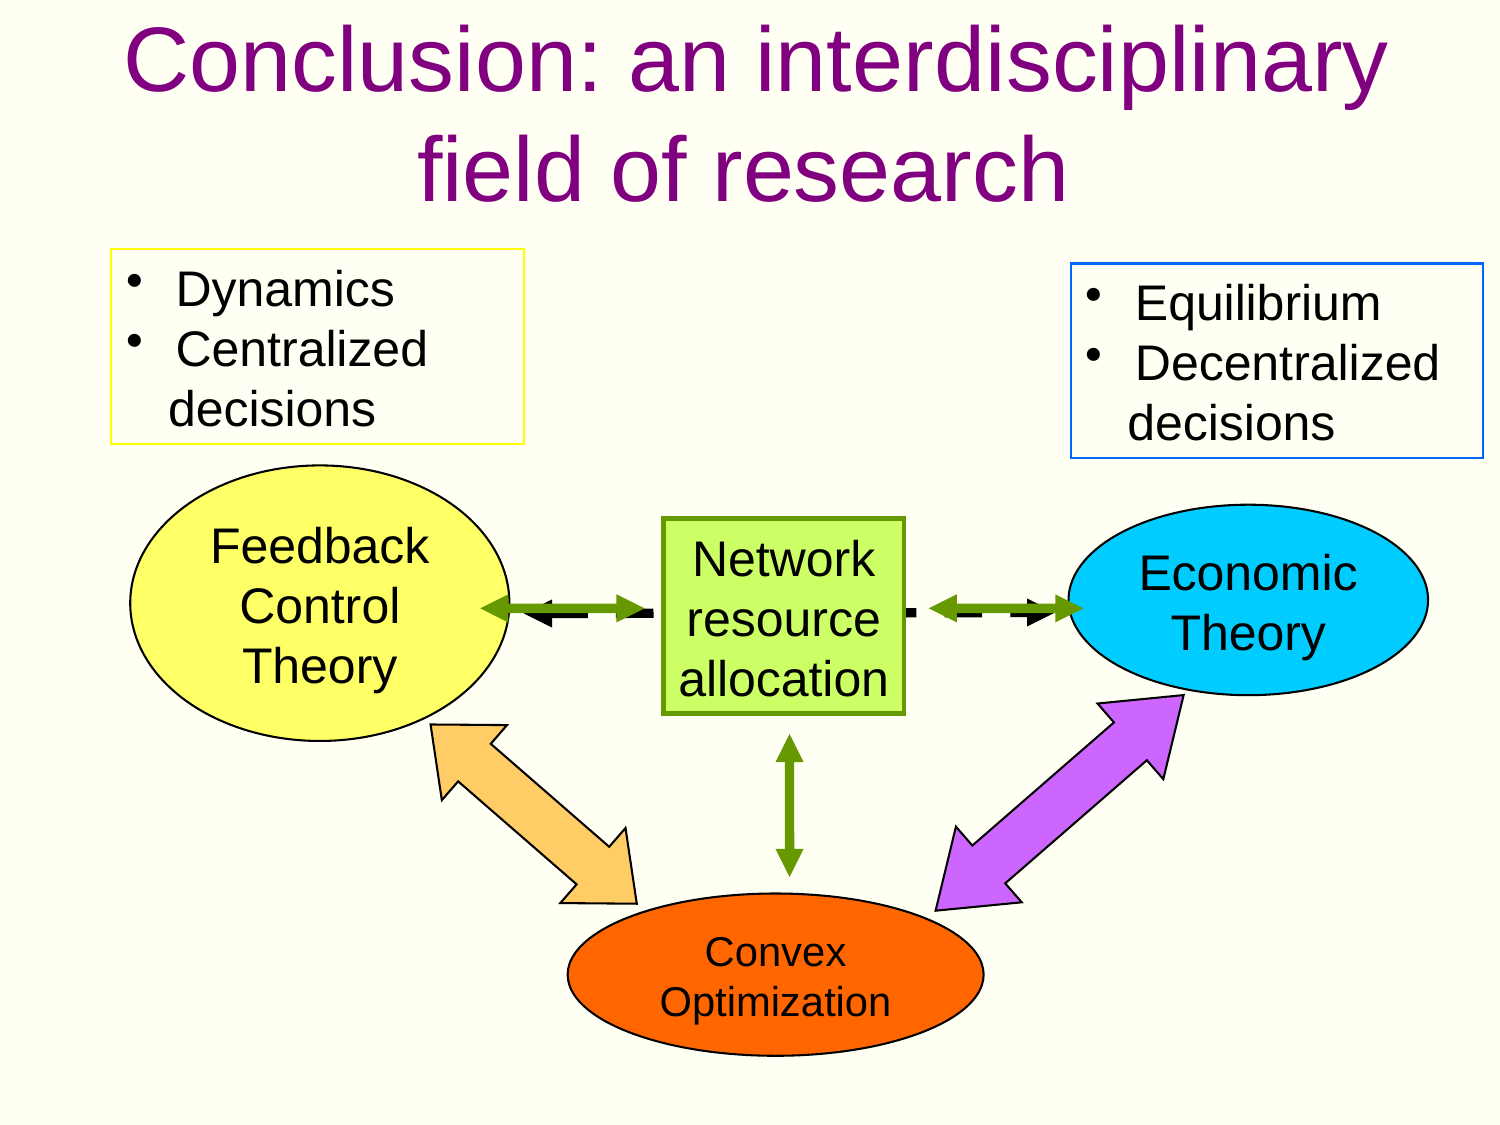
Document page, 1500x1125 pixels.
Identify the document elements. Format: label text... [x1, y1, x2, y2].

text_box Feedback Control Theory [130, 465, 475, 741]
text_box Economic Theory [1088, 504, 1429, 696]
text_box Dynamics Centralized decisions [111, 248, 524, 444]
title Conclusion: an interdisciplinary field of research [77, 15, 1436, 204]
text_box [935, 887, 1022, 911]
text_box [430, 724, 474, 801]
text_box [560, 887, 637, 904]
text_box [1088, 695, 1184, 812]
text_box Equilibrium Decentralized decisions [1070, 263, 1484, 459]
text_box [479, 518, 1084, 878]
text_box Convex Optimization [567, 893, 984, 1056]
